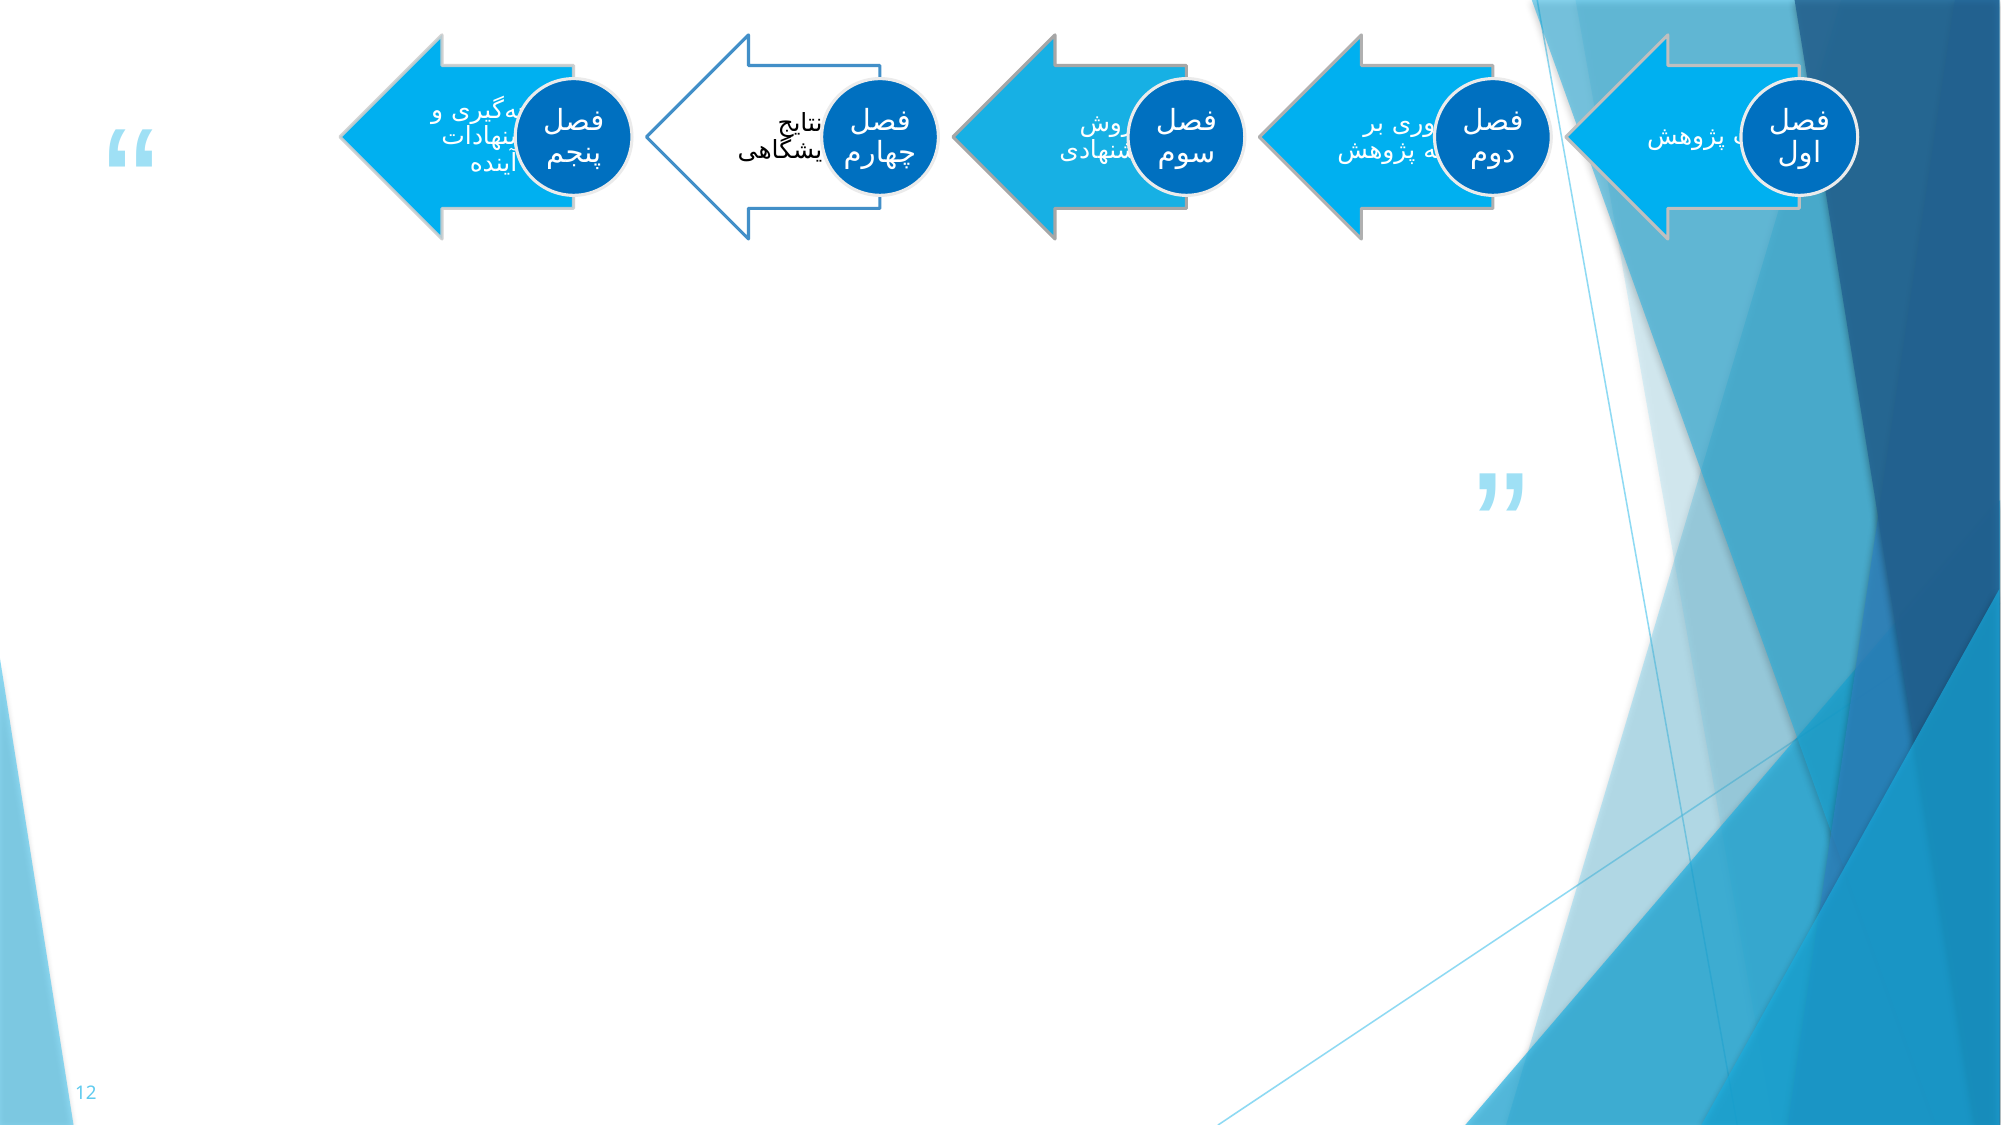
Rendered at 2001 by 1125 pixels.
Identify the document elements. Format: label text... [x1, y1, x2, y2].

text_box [338, 8, 1859, 266]
slide_number 12 [0, 1063, 112, 1124]
